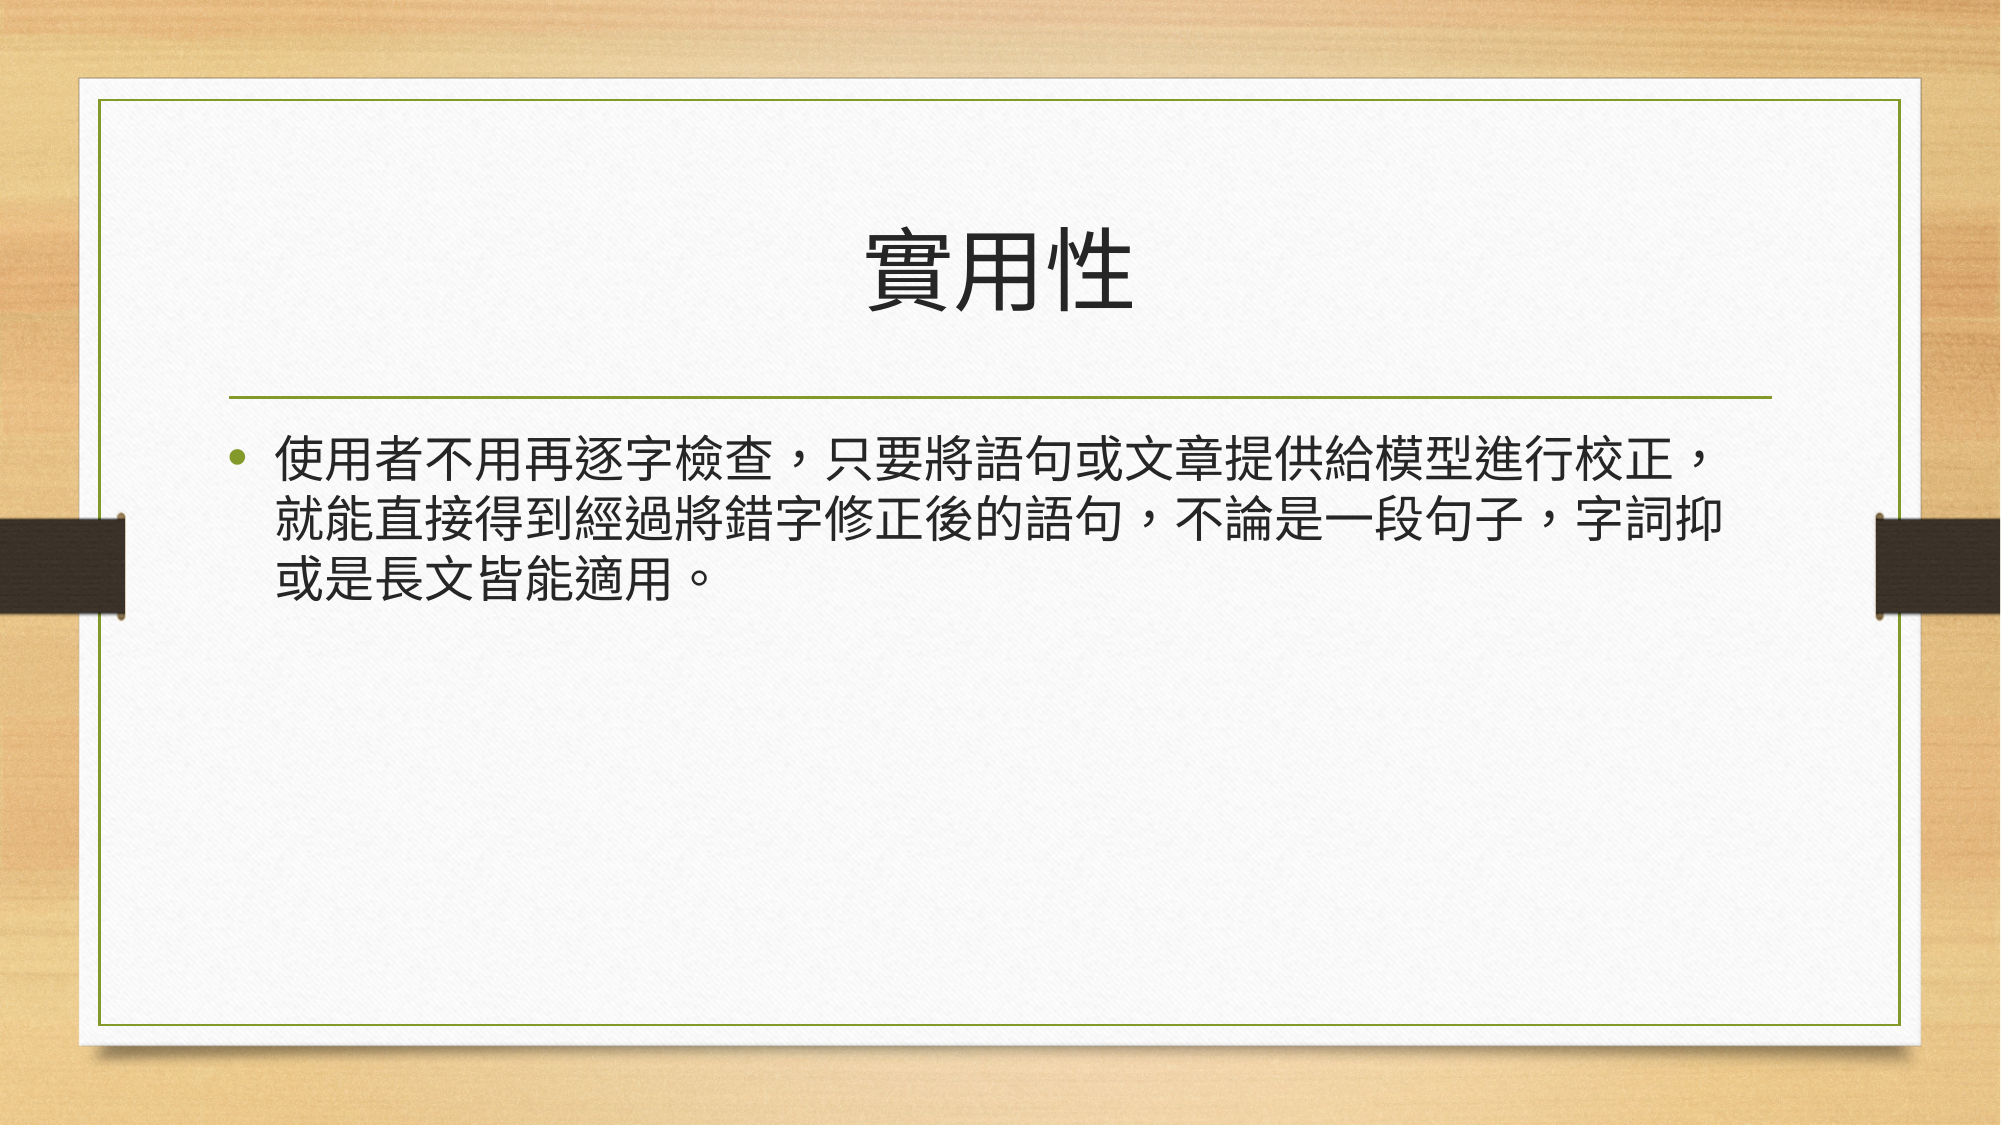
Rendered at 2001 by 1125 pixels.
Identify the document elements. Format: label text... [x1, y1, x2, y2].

list 使用者不用再逐字檢查，只要將語句或文章提供給模型進行校正，就能直接得到經過將錯字修正後的語句，不論是一段句子，字詞抑或是長文皆能適用。 [212, 419, 1788, 964]
title 實用性 [212, 161, 1788, 375]
picture [0, 0, 2001, 1125]
